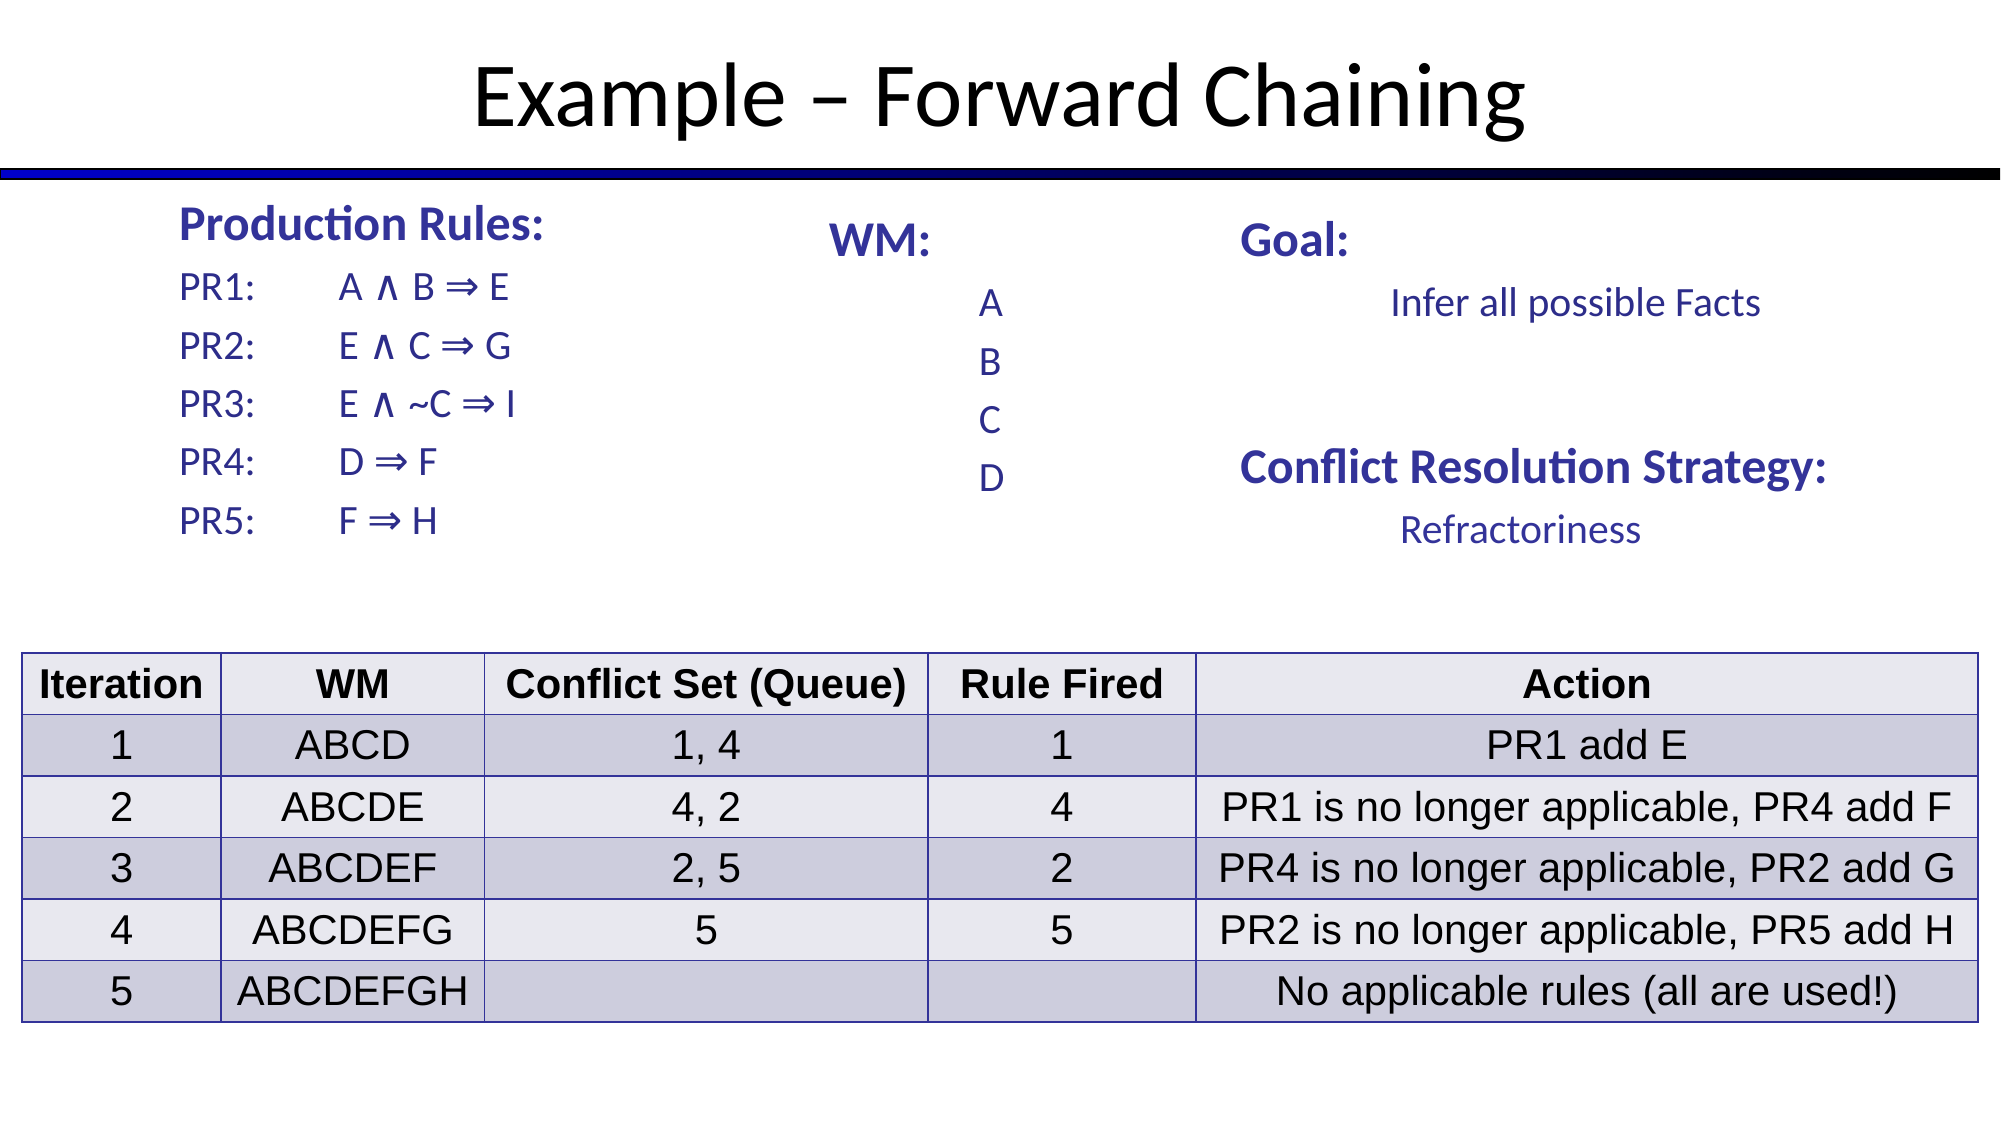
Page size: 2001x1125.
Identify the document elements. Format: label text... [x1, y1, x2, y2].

table_cell 2, 5 [485, 838, 927, 898]
text_box Conflict Resolution Strategy: Refractoriness [1225, 426, 1934, 614]
title Example – Forward Chaining [0, 0, 2000, 184]
table_cell PR1 add E [1197, 715, 1977, 775]
table_cell ABCDEFGH [222, 961, 484, 1021]
table_cell ABCDEF [222, 838, 484, 898]
table_header WM [222, 654, 484, 714]
table_cell PR2 is no longer applicable, PR5 add H [1197, 900, 1977, 960]
table_header Action [1197, 654, 1977, 714]
text_box WM: A B C D [813, 199, 1148, 546]
table_cell PR1 is no longer applicable, PR4 add F [1197, 777, 1977, 837]
table_cell 4 [23, 900, 220, 960]
table_header Rule Fired [929, 654, 1195, 714]
table_cell PR4 is no longer applicable, PR2 add G [1197, 838, 1977, 898]
table_cell 5 [929, 900, 1195, 960]
table_cell 2 [929, 838, 1195, 898]
table_cell 1, 4 [485, 715, 927, 775]
table_cell 5 [23, 961, 220, 1021]
table_header Iteration [23, 654, 220, 714]
table_cell 4 [929, 777, 1195, 837]
table_cell 5 [485, 900, 927, 960]
table_cell No applicable rules (all are used!) [1197, 961, 1977, 1021]
table_cell [929, 961, 1195, 1021]
table_cell 1 [929, 715, 1195, 775]
table_cell ABCDE [222, 777, 484, 837]
list Production Rules: PR1: A ∧ B ⇒ E PR2: E ∧ C ⇒ G PR3: E ∧ ~C ⇒ I PR4: D ⇒ F PR5: F ⇒ H [163, 183, 736, 574]
table_cell 1 [23, 715, 220, 775]
table_header Conflict Set (Queue) [485, 654, 927, 714]
text_box Goal: Infer all possible Facts [1225, 199, 1947, 387]
table_cell 2 [23, 777, 220, 837]
table_cell ABCD [222, 715, 484, 775]
table_cell 4, 2 [485, 777, 927, 837]
table_cell 3 [23, 838, 220, 898]
table_cell ABCDEFG [222, 900, 484, 960]
table_cell [485, 961, 927, 1021]
